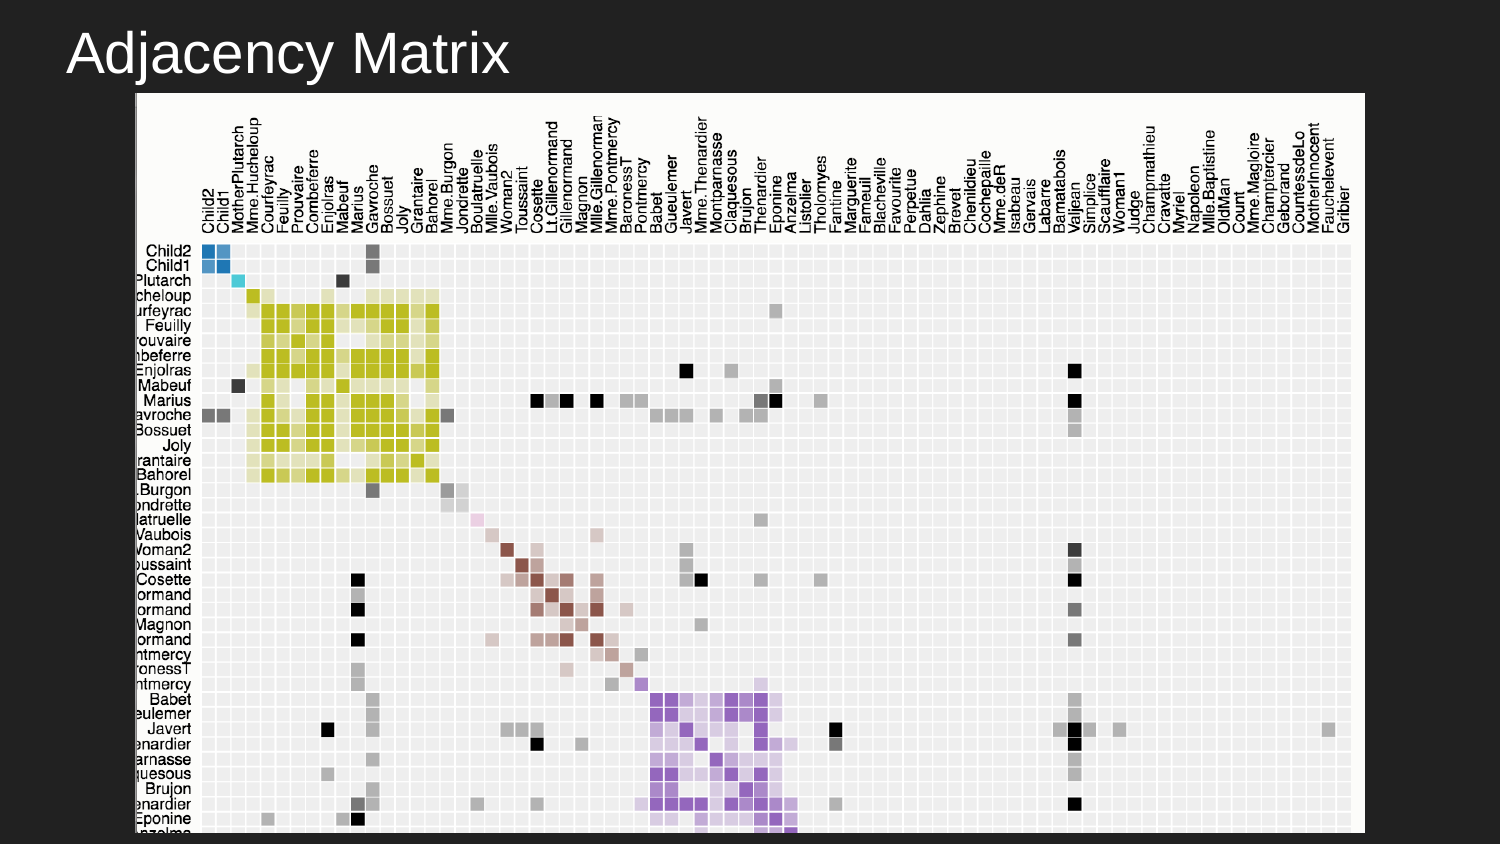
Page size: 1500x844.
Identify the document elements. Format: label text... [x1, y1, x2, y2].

picture [135, 93, 1365, 833]
title Adjacency Matrix [51, 0, 1449, 94]
